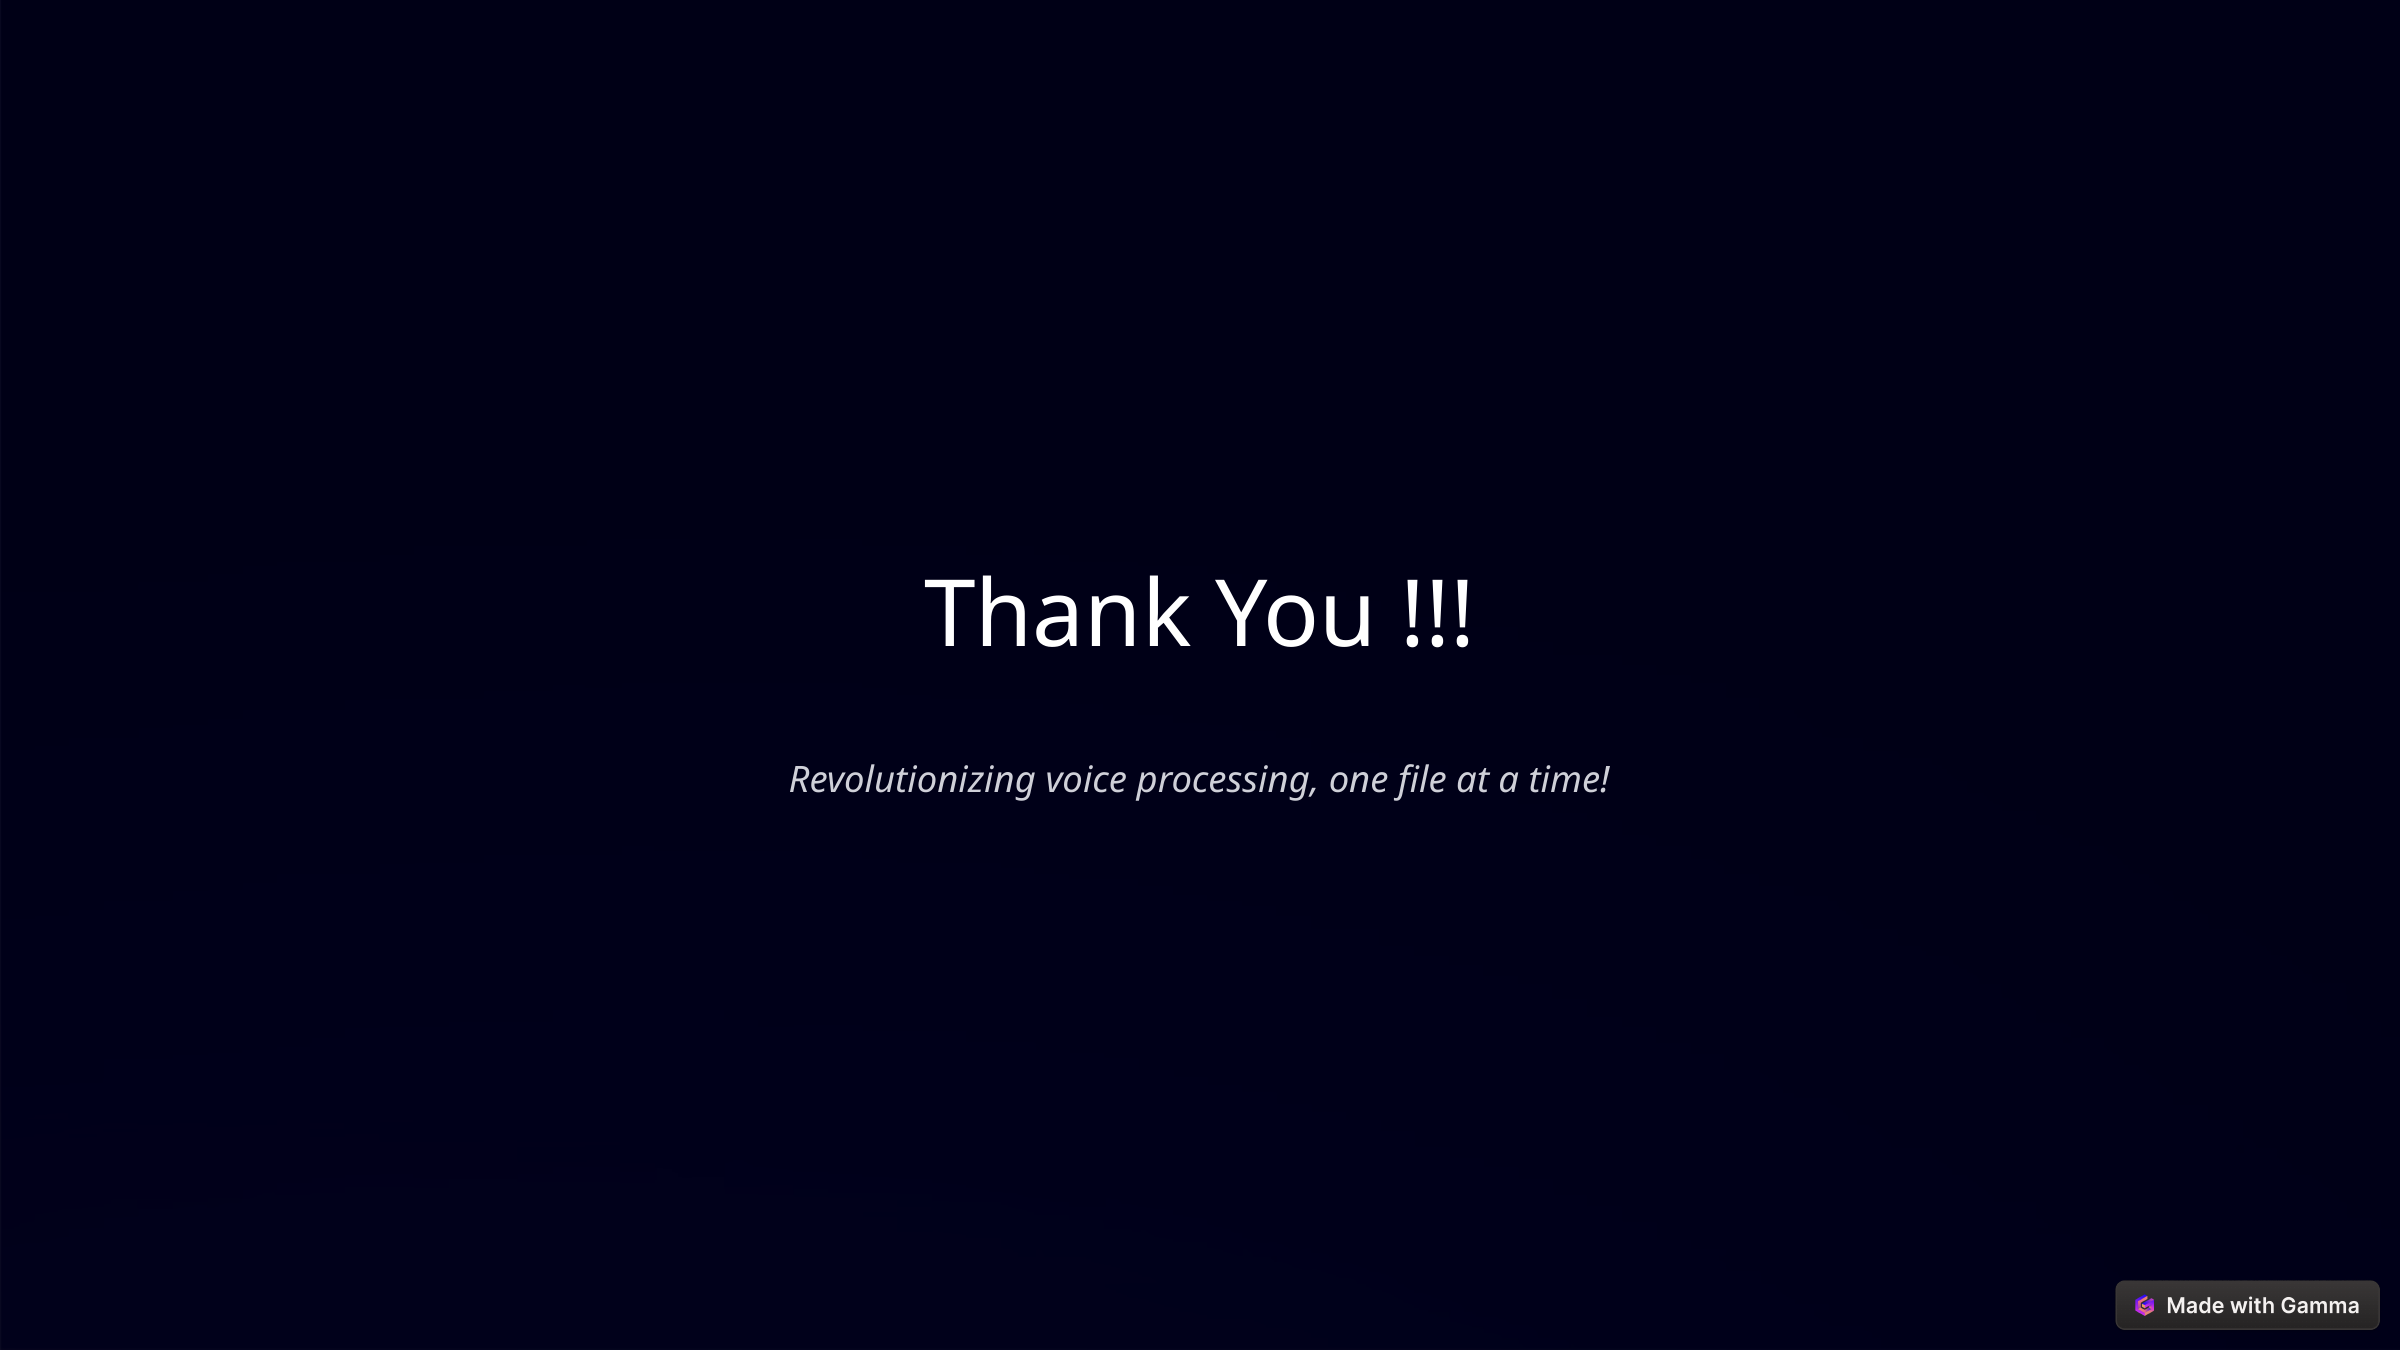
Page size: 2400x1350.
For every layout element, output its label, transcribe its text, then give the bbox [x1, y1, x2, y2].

text_box Thank You !!! [734, 549, 1666, 667]
text_box Revolutionizing voice processing, one file at a time! [130, 740, 2270, 800]
picture [2106, 1271, 2389, 1339]
